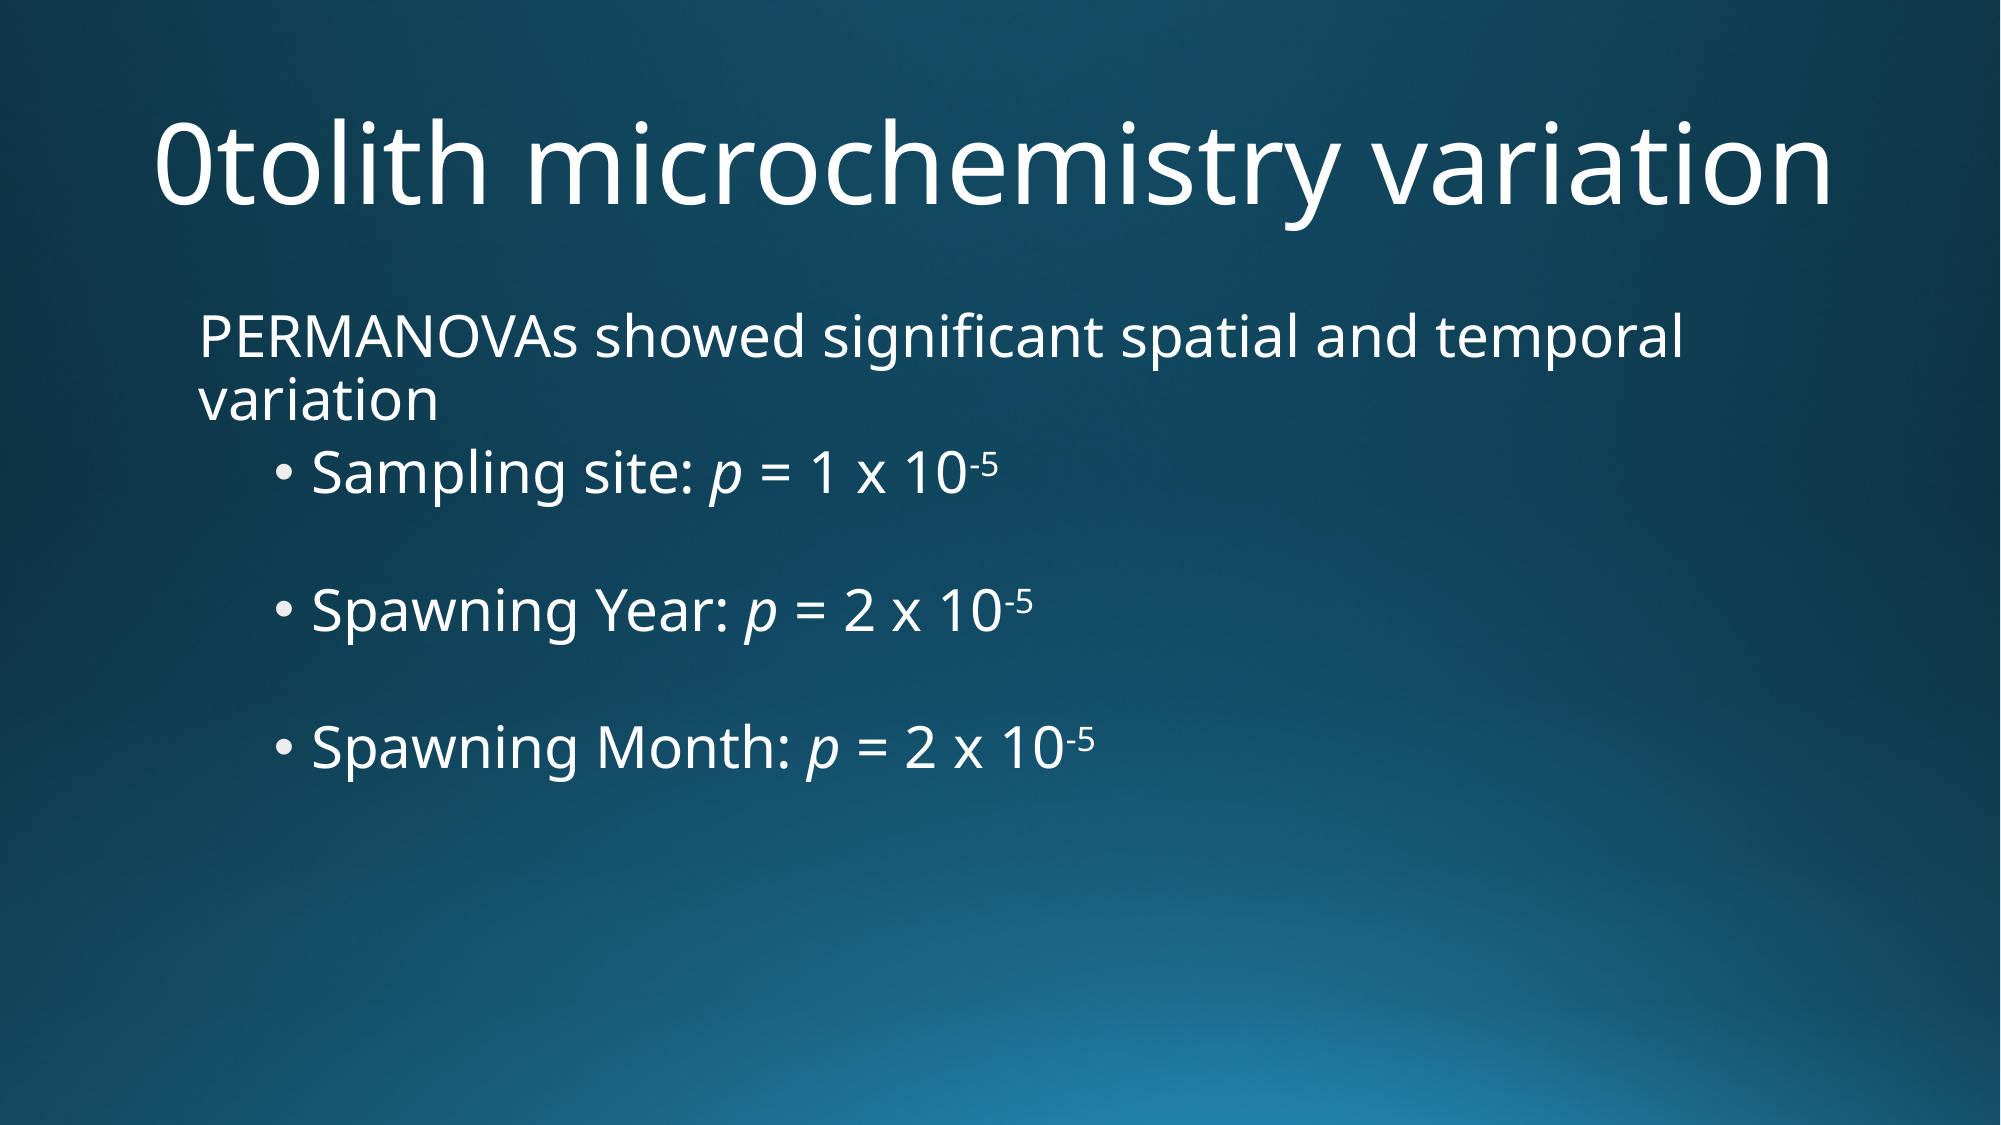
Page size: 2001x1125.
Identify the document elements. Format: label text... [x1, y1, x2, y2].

list PERMANOVAs showed significant spatial and temporal variation Sampling site: p = 1 x 10-5 Spawning Year: p = 2 x 10-5 Spawning Month: p = 2 x 10-5 [183, 299, 1863, 1014]
title 0tolith microchemistry variation [137, 59, 1863, 278]
picture [0, 0, 2001, 1125]
